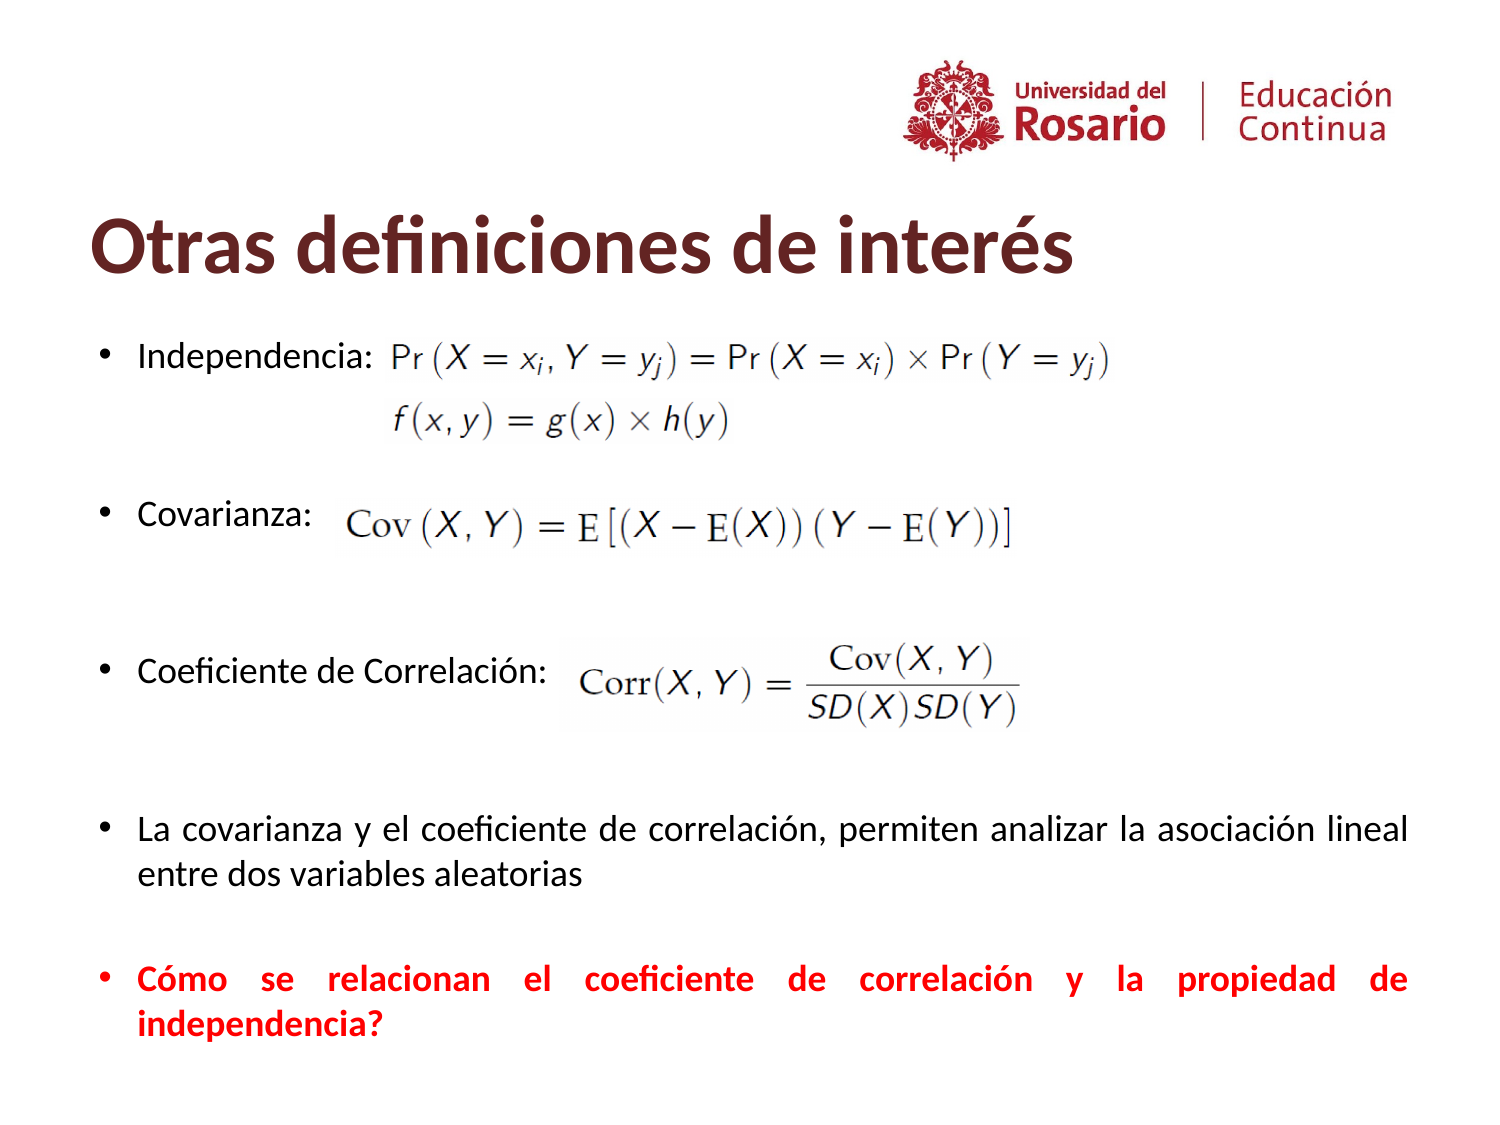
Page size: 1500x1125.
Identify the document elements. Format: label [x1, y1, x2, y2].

list [0, 0, 1499, 1109]
picture [334, 498, 1017, 558]
picture [385, 337, 1115, 383]
picture [384, 398, 734, 444]
picture [558, 637, 1030, 733]
